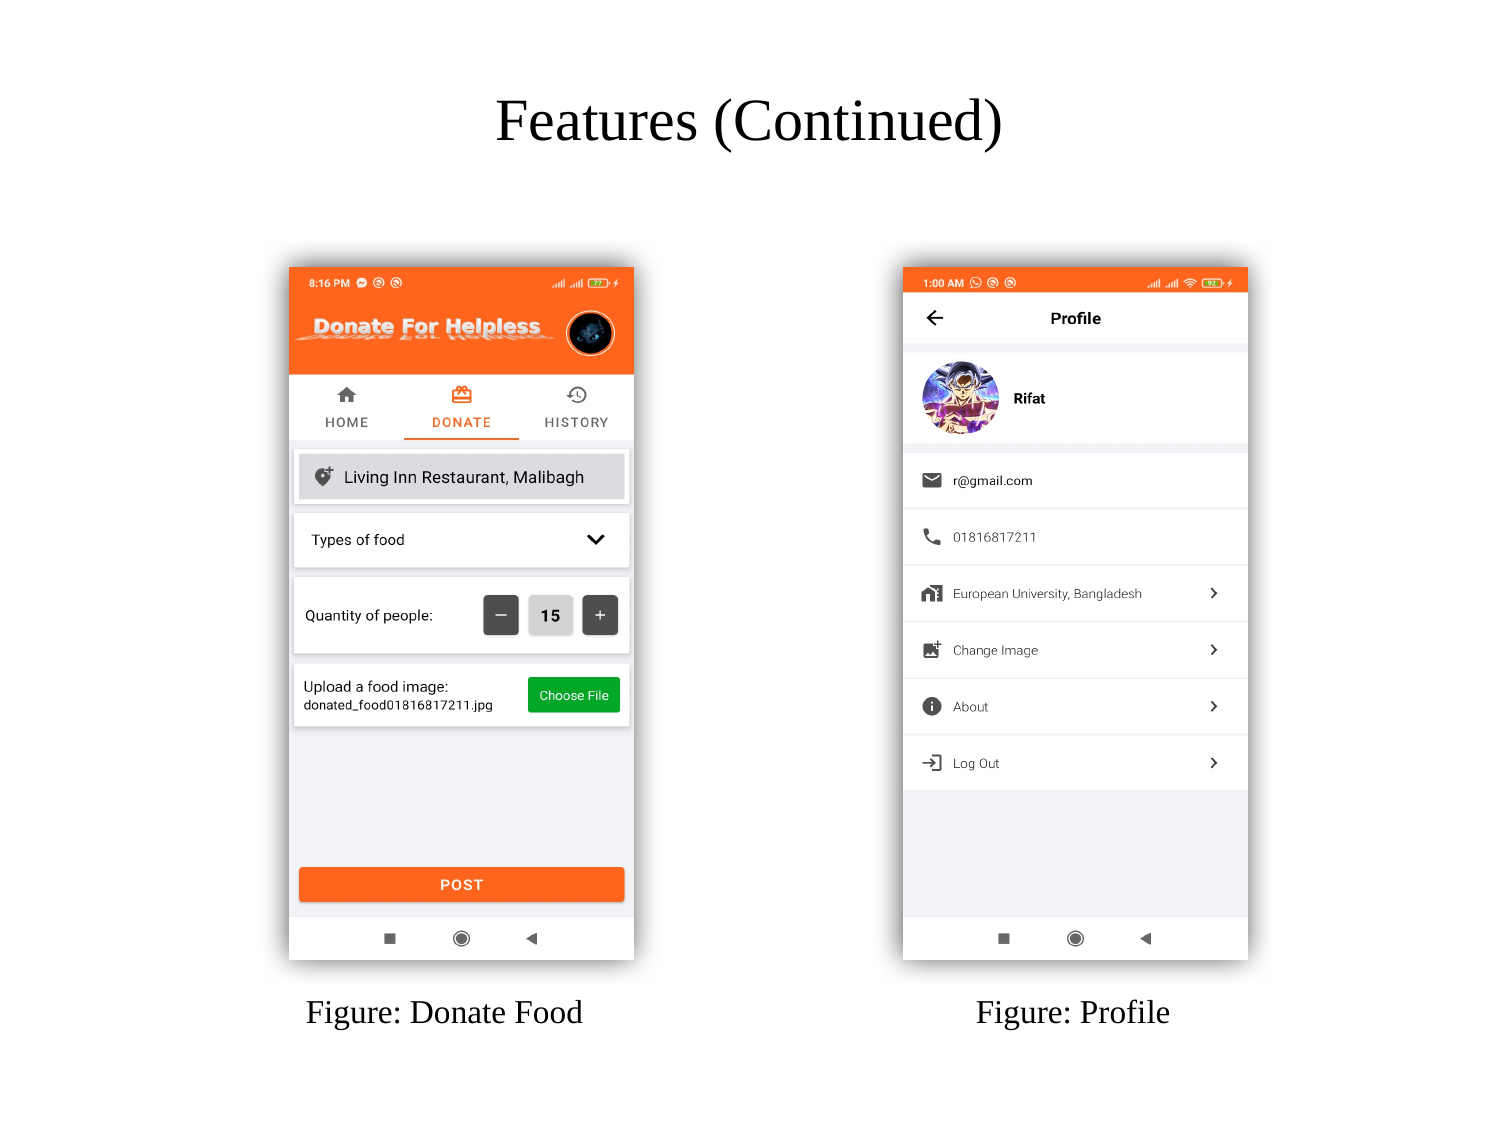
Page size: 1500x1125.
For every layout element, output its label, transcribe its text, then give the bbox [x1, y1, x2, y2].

picture [902, 266, 1248, 960]
title Features (Continued) [97, 73, 1403, 161]
text_box Figure: Profile [961, 983, 1186, 1038]
text_box Figure: Donate Food [291, 983, 599, 1038]
picture [289, 266, 634, 960]
